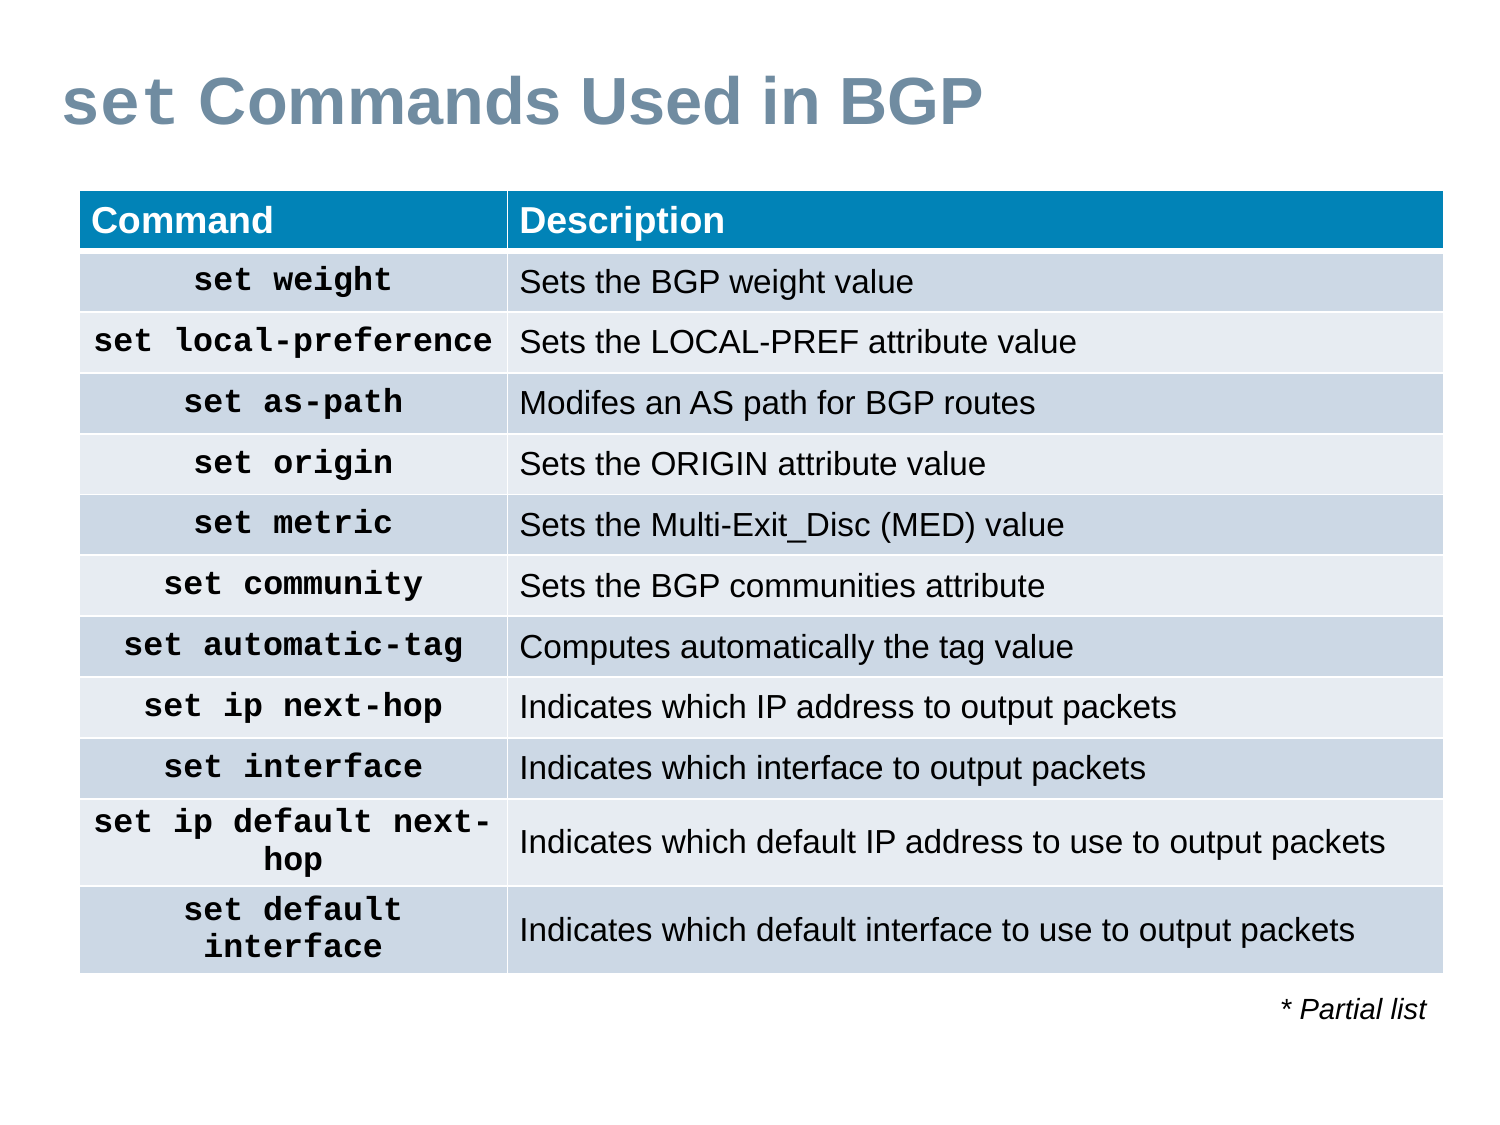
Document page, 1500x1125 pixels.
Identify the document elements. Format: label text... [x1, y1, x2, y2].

title set Commands Used in BGP [45, 59, 1444, 150]
table_cell Sets the ORIGIN attribute value [508, 435, 1443, 494]
table_cell set origin [80, 435, 507, 494]
table_cell set community [80, 556, 507, 615]
text_box * Partial list [1264, 986, 1442, 1033]
table_cell set ip next-hop [80, 678, 507, 737]
table_cell Sets the Multi-Exit_Disc (MED) value [508, 495, 1443, 554]
table_cell Indicates which default IP address to use to output packets [508, 800, 1443, 885]
table_header Description [508, 191, 1443, 248]
table_cell set ip default next-hop [80, 800, 507, 885]
table_cell Modifes an AS path for BGP routes [508, 374, 1443, 433]
table_cell set automatic-tag [80, 617, 507, 676]
table_cell Computes automatically the tag value [508, 617, 1443, 676]
table_cell Indicates which interface to output packets [508, 739, 1443, 798]
table_cell set default interface [80, 887, 507, 973]
table_cell Indicates which IP address to output packets [508, 678, 1443, 737]
table_cell Sets the BGP weight value [508, 254, 1443, 311]
table_cell Sets the LOCAL-PREF attribute value [508, 313, 1443, 372]
table_cell set as-path [80, 374, 507, 433]
table_cell set metric [80, 495, 507, 554]
table_cell set interface [80, 739, 507, 798]
table_cell set local-preference [80, 313, 507, 372]
table_cell Sets the BGP communities attribute [508, 556, 1443, 615]
table_cell Indicates which default interface to use to output packets [508, 887, 1443, 973]
table_header Command [80, 191, 507, 248]
table_cell set weight [80, 254, 507, 311]
